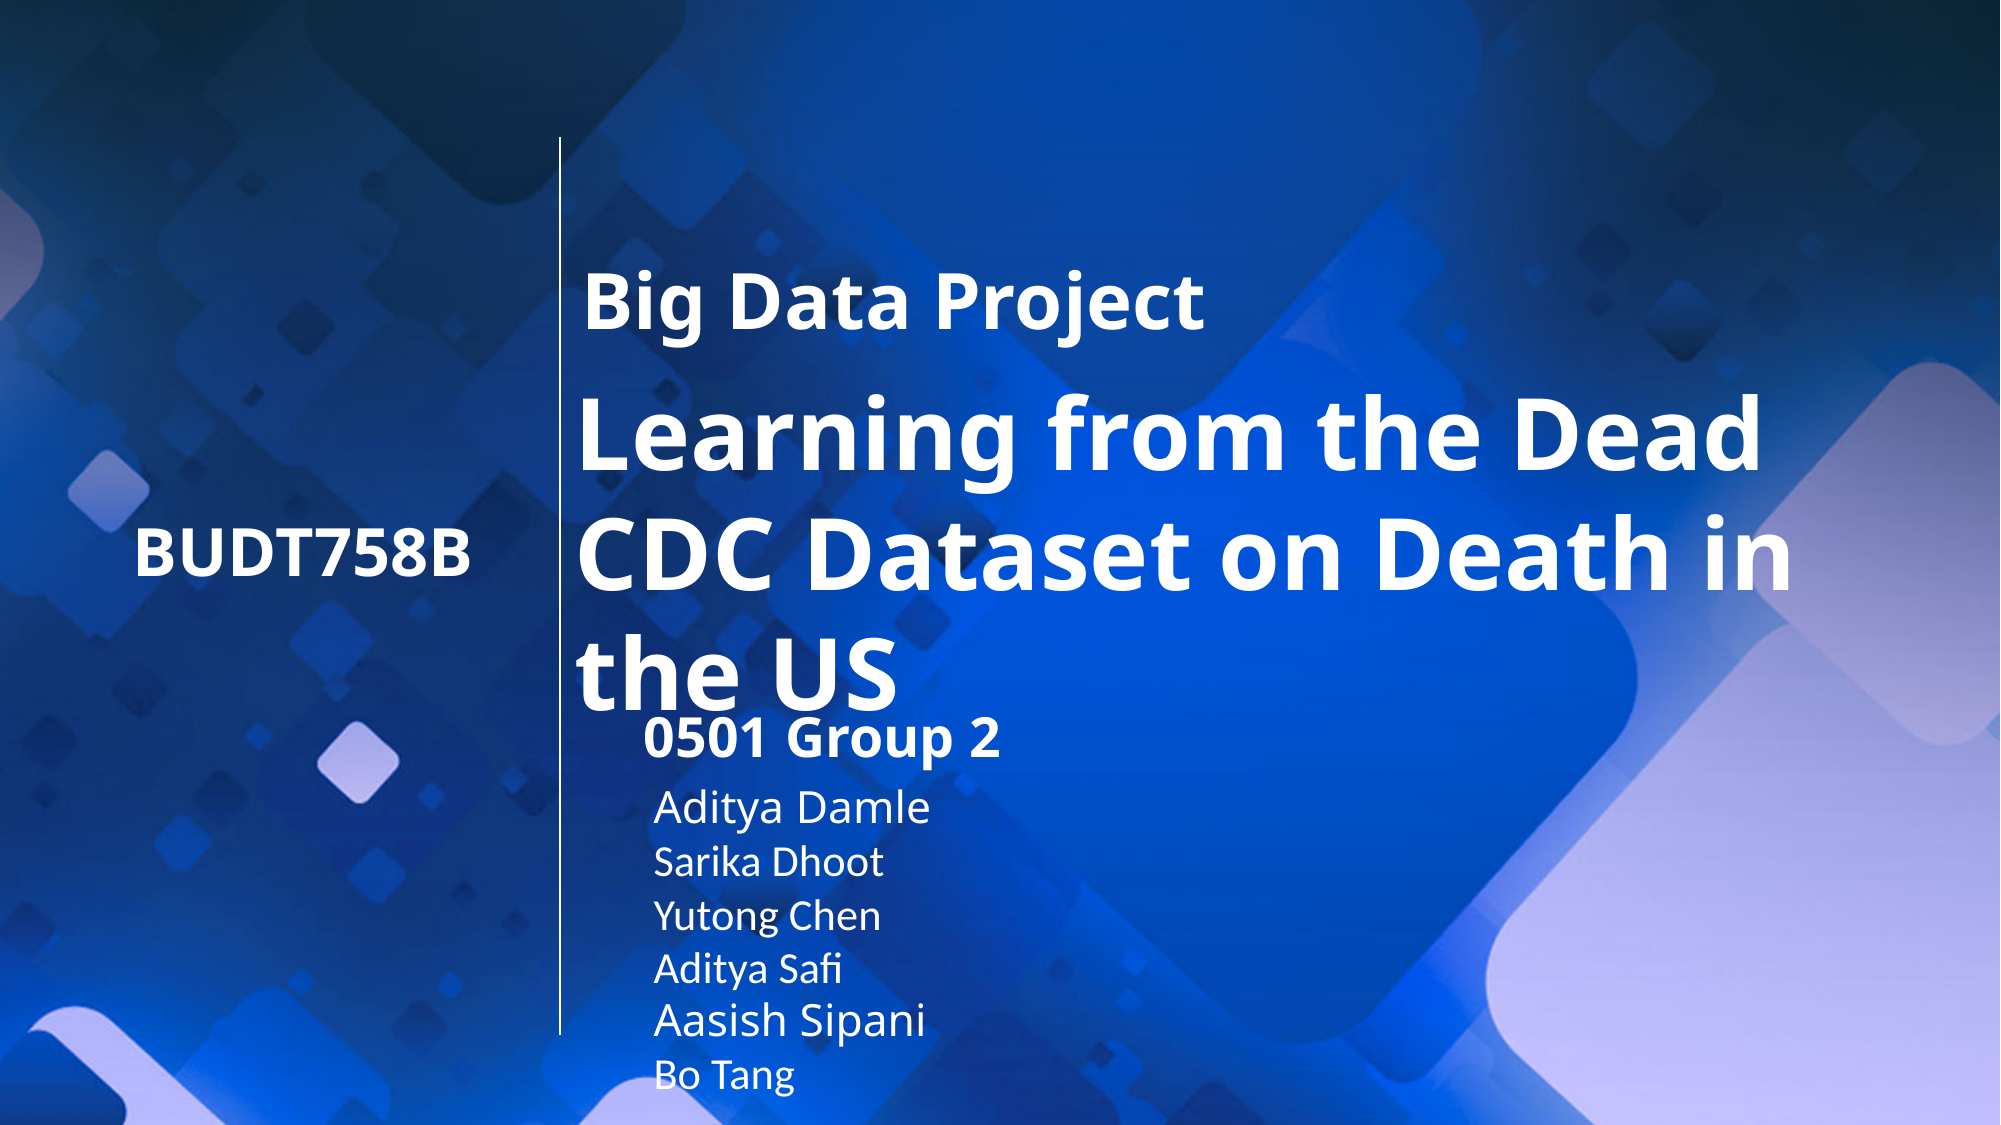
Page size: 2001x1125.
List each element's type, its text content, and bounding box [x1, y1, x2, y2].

text_box 0501 Group 2 [629, 688, 1552, 777]
text_box Learning from the Dead CDC Dataset on Death in the US [561, 362, 2000, 738]
text_box BUDT758B [117, 502, 528, 597]
picture [0, 0, 2000, 1125]
text_box Big Data Project [566, 243, 1308, 353]
text_box Aditya Damle Sarika Dhoot Yutong Chen Aditya Safi Aasish Sipani Bo Tang [653, 778, 1221, 1125]
